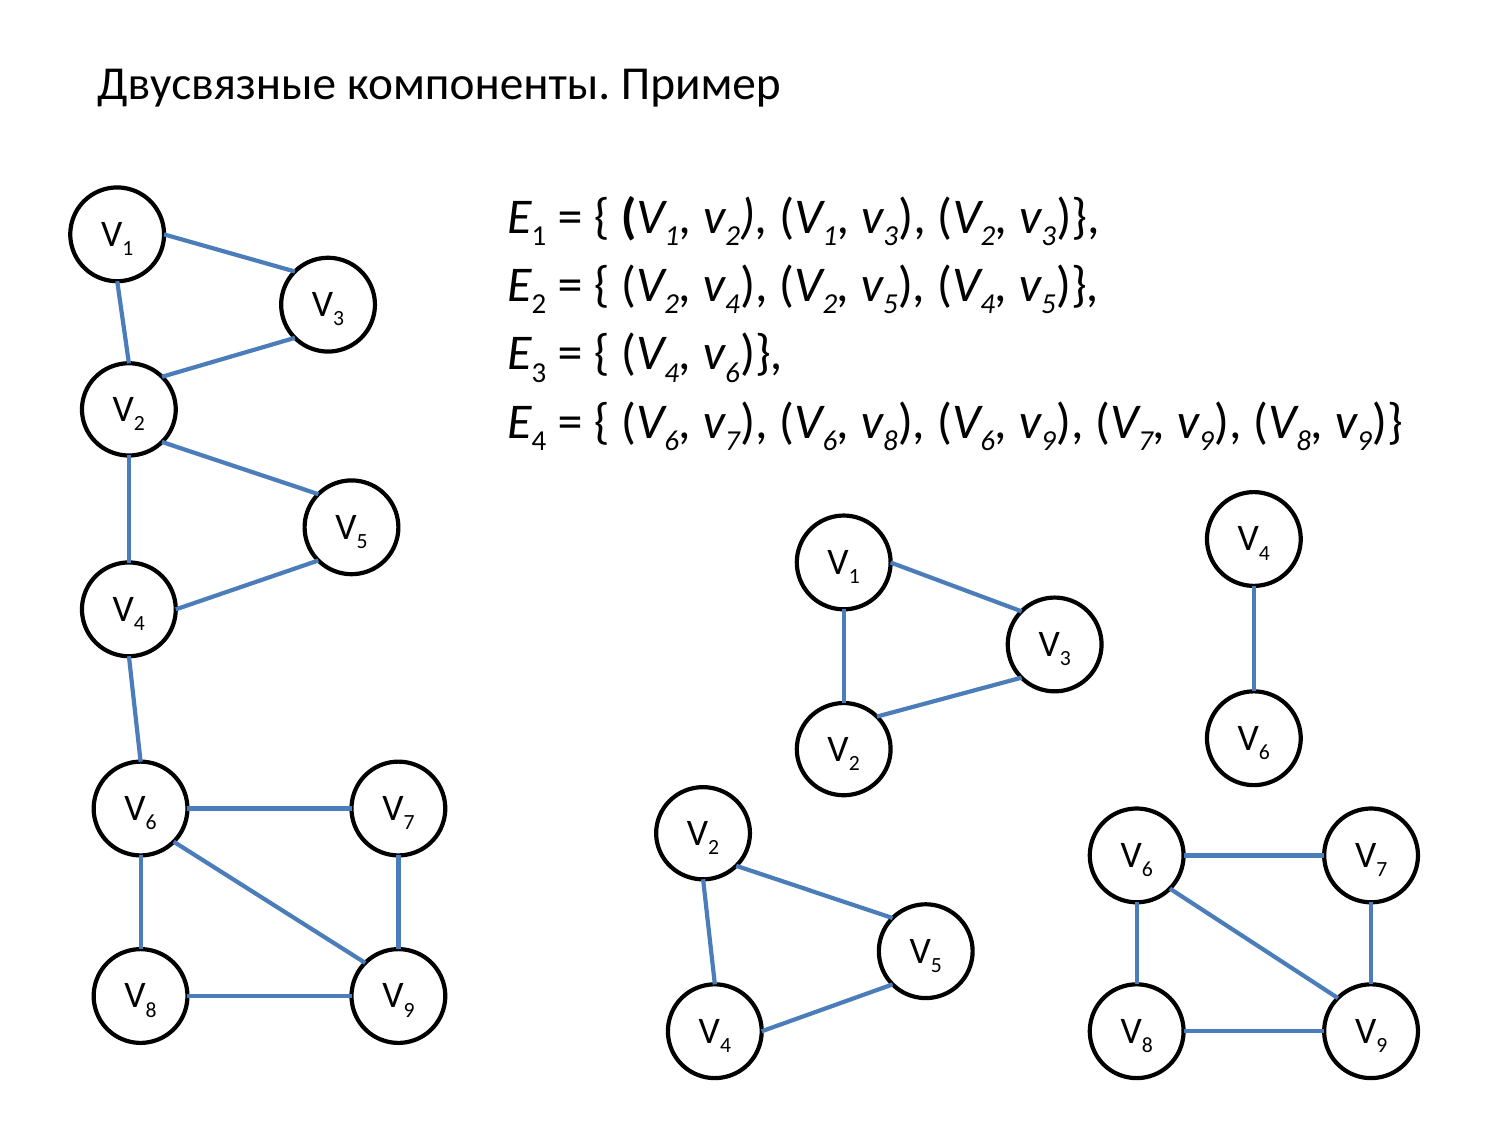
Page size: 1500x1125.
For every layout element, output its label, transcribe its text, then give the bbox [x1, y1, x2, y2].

text_box V3 [281, 257, 375, 352]
text_box V6 [93, 761, 188, 856]
text_box E1 = { (v1, v2), (v1, v3), (v2, v3)}, E2 = { (v2, v4), (v2, v5), (v4, v5)}, E3 = { (v4, v6)}, E4 = { (v6, v7), (v6, v8), (v6, v9), (v7, v9), (v8, v9)} [492, 175, 1442, 464]
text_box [161, 441, 319, 495]
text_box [735, 865, 893, 919]
text_box V8 [93, 949, 188, 1043]
text_box V4 [81, 562, 176, 657]
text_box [128, 655, 141, 762]
text_box V4 [1206, 492, 1301, 586]
text_box V1 [796, 515, 891, 610]
text_box V2 [81, 363, 176, 456]
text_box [890, 562, 1022, 612]
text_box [116, 280, 130, 364]
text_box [163, 234, 296, 272]
text_box V1 [70, 187, 164, 282]
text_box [761, 984, 893, 1032]
text_box V2 [656, 787, 750, 880]
text_box V2 [796, 703, 891, 796]
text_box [1169, 888, 1339, 999]
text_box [702, 879, 715, 985]
title Двусвязные компоненты. Пример [82, 45, 1432, 118]
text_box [876, 677, 1022, 717]
text_box V5 [878, 904, 973, 999]
text_box V6 [1089, 808, 1184, 903]
text_box V9 [1324, 984, 1418, 1079]
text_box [175, 560, 319, 610]
text_box V6 [1206, 691, 1301, 786]
text_box V5 [304, 480, 399, 575]
text_box V3 [1007, 597, 1102, 692]
text_box V9 [351, 949, 446, 1043]
text_box V7 [1324, 808, 1418, 903]
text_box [173, 841, 366, 964]
text_box V4 [667, 984, 761, 1079]
text_box V8 [1089, 984, 1184, 1079]
text_box V7 [351, 761, 446, 856]
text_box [161, 337, 296, 377]
